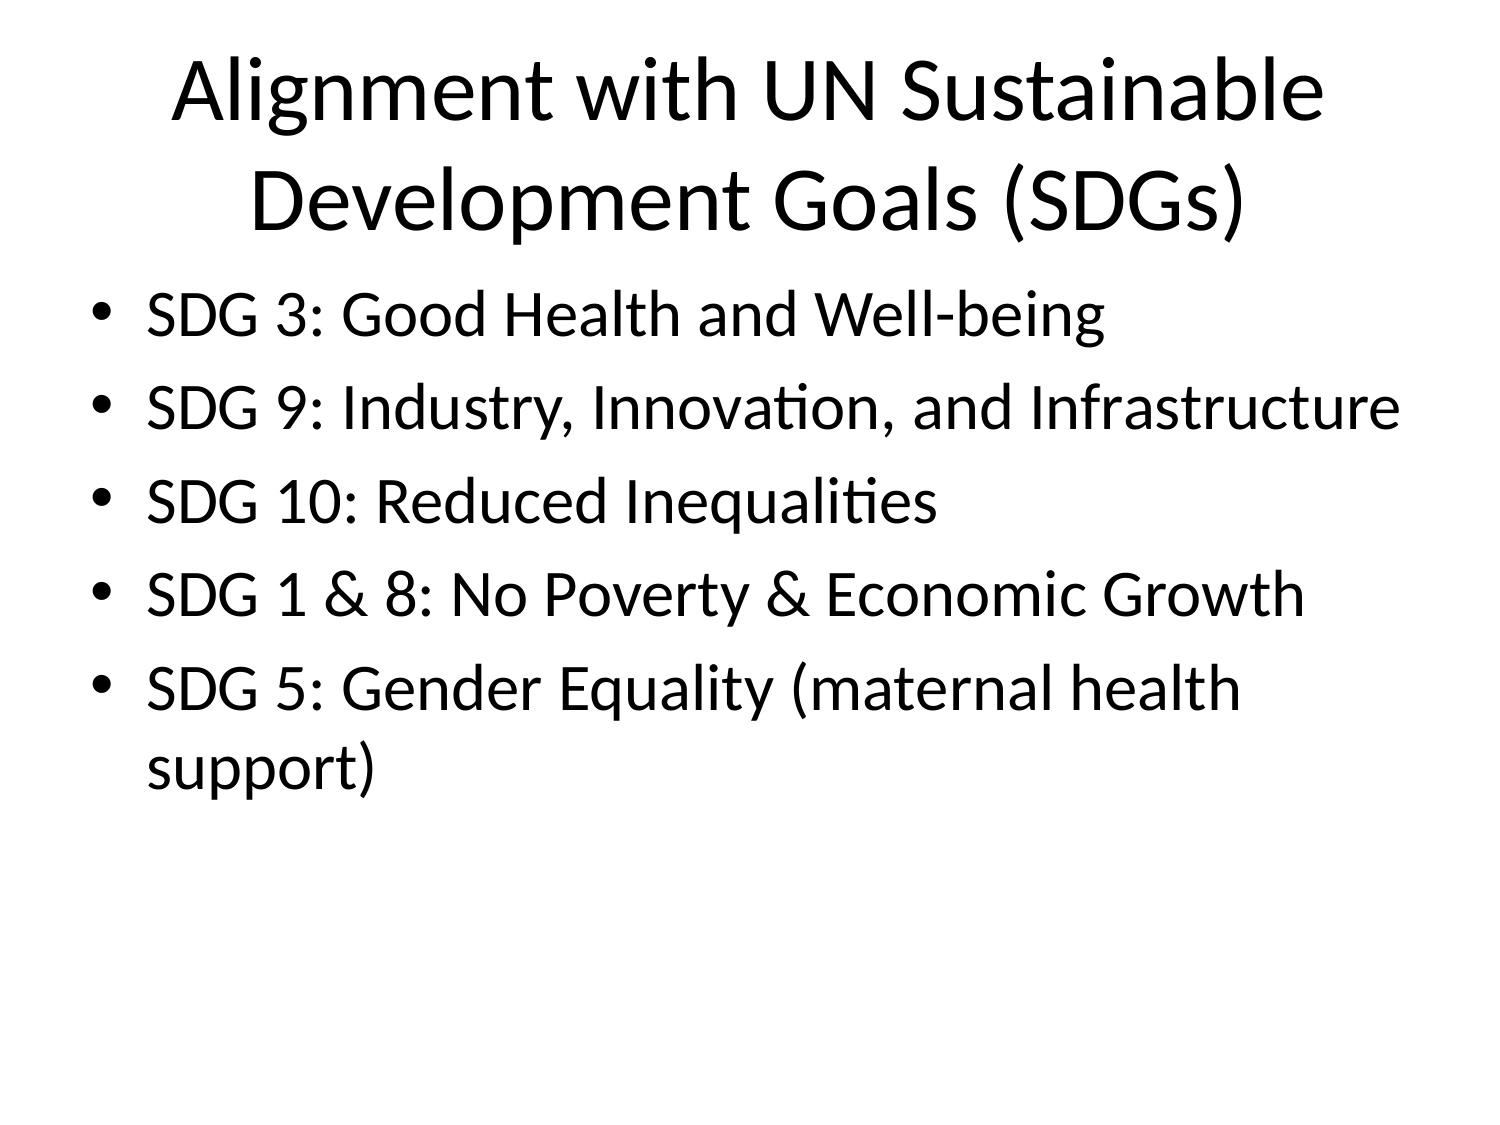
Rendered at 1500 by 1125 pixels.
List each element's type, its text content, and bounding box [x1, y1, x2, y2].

list SDG 3: Good Health and Well-being SDG 9: Industry, Innovation, and Infrastructure SDG 10: Reduced Inequalities SDG 1 & 8: No Poverty & Economic Growth SDG 5: Gender Equality (maternal health support) [75, 262, 1425, 1005]
title Alignment with UN Sustainable Development Goals (SDGs) [75, 45, 1425, 233]
